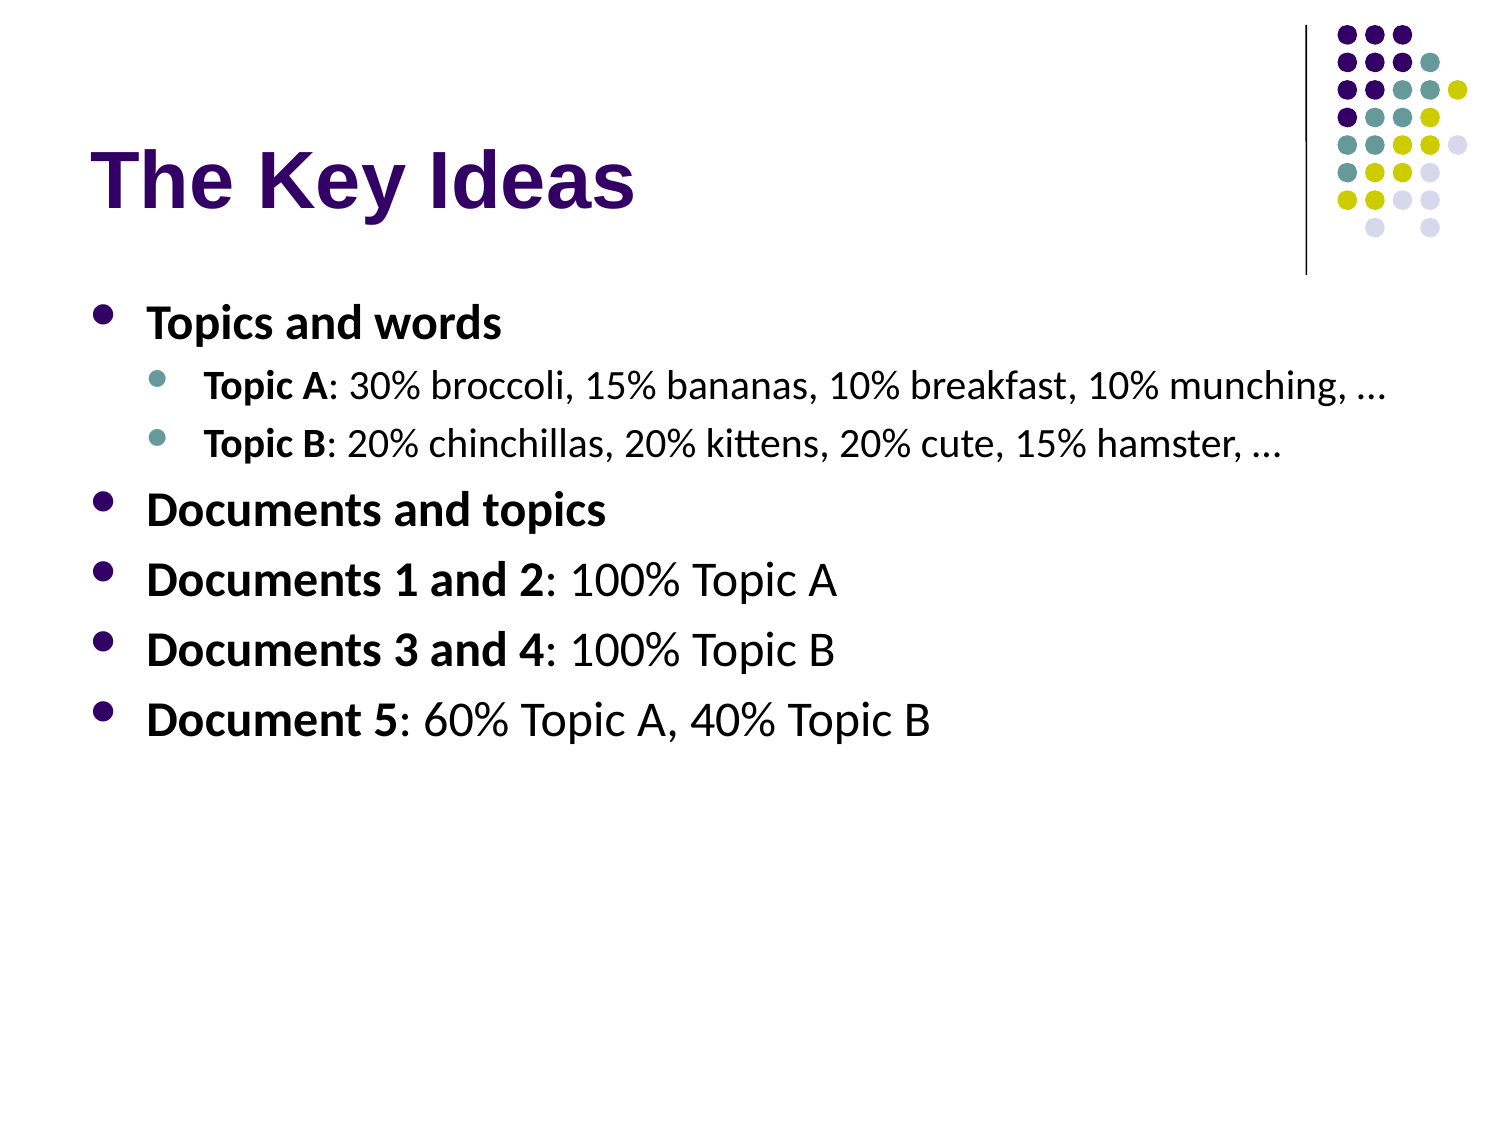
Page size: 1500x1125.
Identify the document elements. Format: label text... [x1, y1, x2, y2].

title The Key Ideas [74, 19, 1313, 233]
list Topics and words Topic A: 30% broccoli, 15% bananas, 10% breakfast, 10% munching, … Topic B: 20% chinchillas, 20% kittens, 20% cute, 15% hamster, … Documents and topics Documents 1 and 2: 100% Topic A Documents 3 and 4: 100% Topic B Document 5: 60% Topic A, 40% Topic B [74, 281, 1426, 1006]
